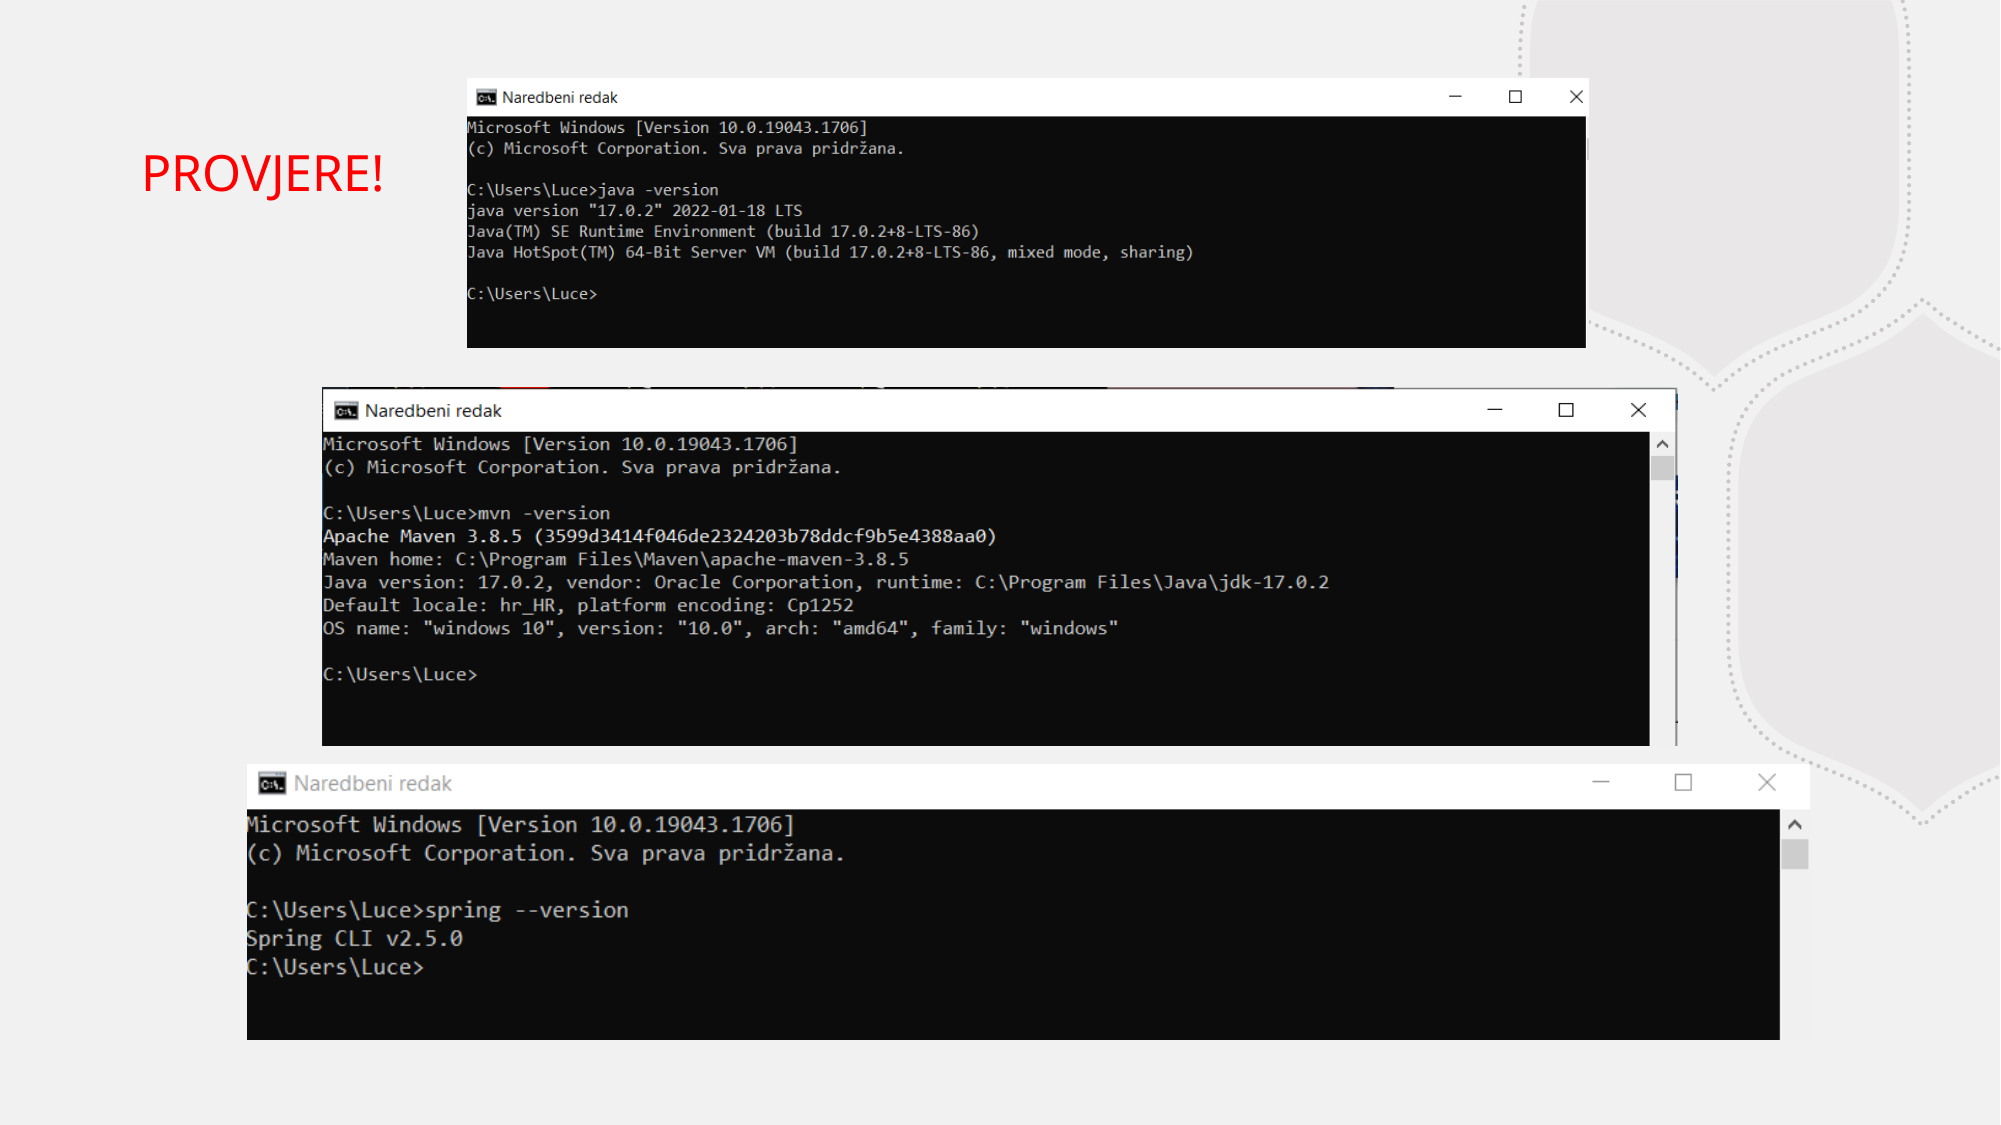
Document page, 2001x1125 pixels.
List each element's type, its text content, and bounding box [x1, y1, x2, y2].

text_box PROVJERE! [126, 133, 444, 209]
picture [467, 78, 1590, 348]
picture [247, 764, 1810, 1040]
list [322, 387, 1678, 746]
